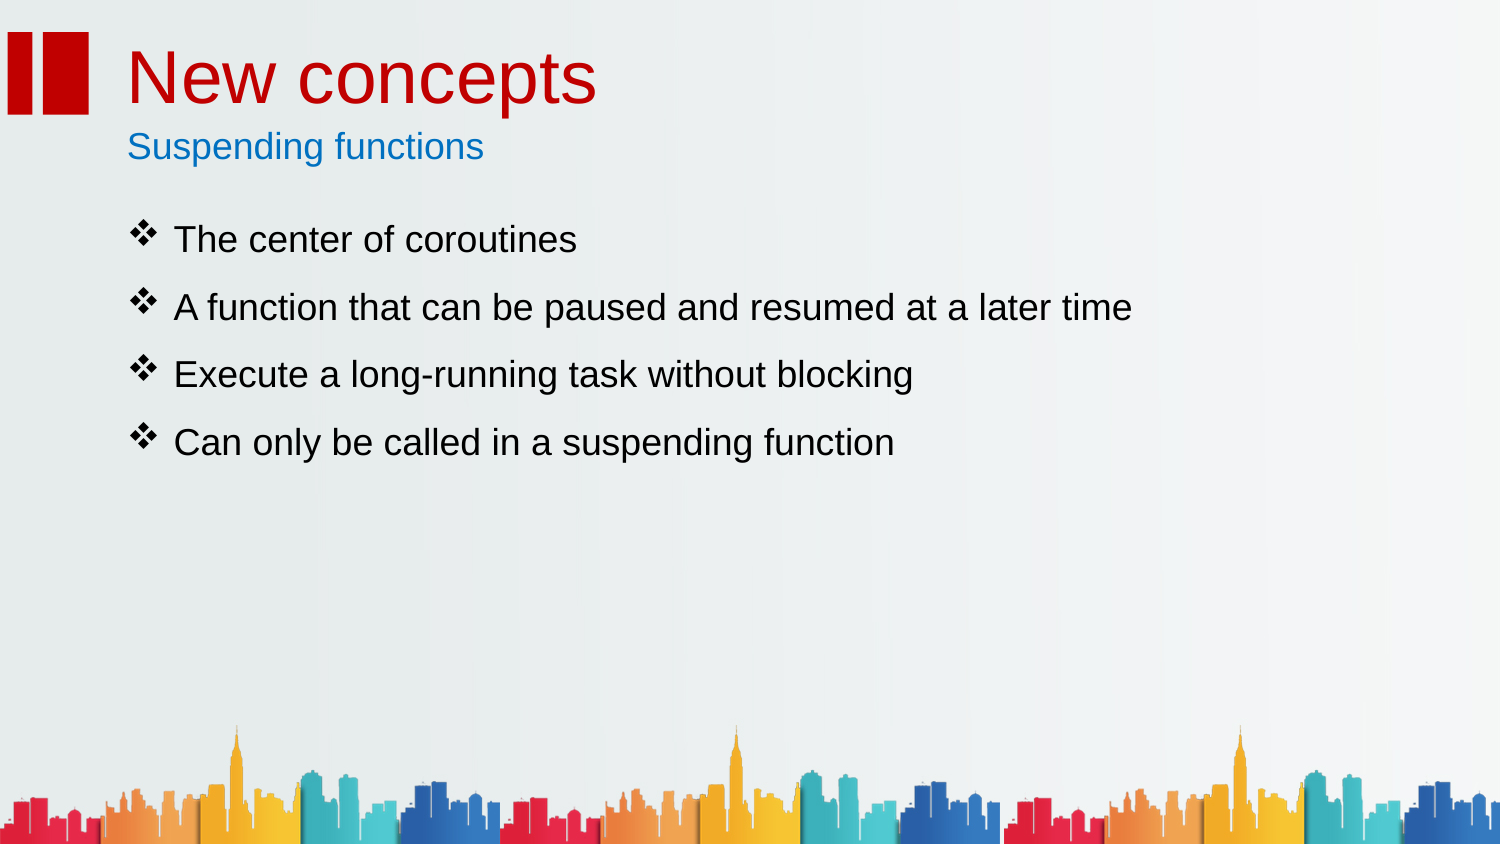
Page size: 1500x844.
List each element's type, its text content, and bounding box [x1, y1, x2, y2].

picture [0, 0, 1500, 844]
text_box Suspending functions [112, 114, 727, 175]
text_box [7, 32, 33, 115]
text_box New concepts [112, 21, 614, 114]
text_box The center of coroutines A function that can be paused and resumed at a later time Execute a long-running task without blocking Can only be called in a suspending function [112, 185, 1364, 471]
text_box [42, 32, 89, 115]
